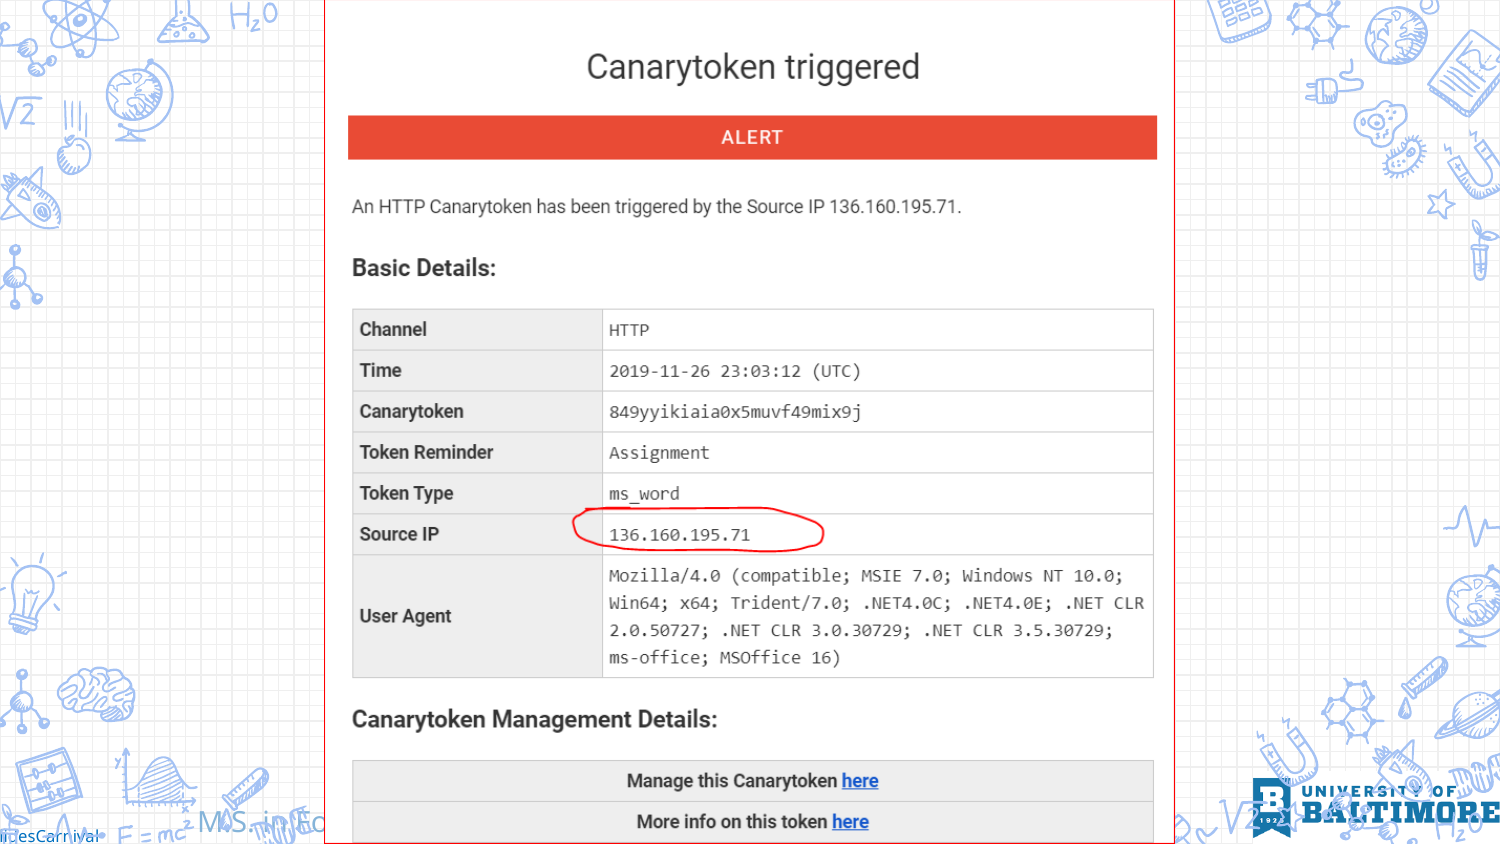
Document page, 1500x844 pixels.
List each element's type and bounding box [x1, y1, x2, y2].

picture [1471, 771, 1479, 786]
picture [1408, 786, 1417, 792]
picture [1354, 819, 1361, 827]
picture [1253, 771, 1500, 844]
picture [1375, 780, 1390, 791]
picture [1481, 771, 1489, 788]
picture [1342, 796, 1349, 806]
picture [324, 0, 1176, 844]
picture [1405, 773, 1430, 800]
picture [1388, 823, 1396, 835]
picture [1381, 771, 1421, 792]
picture [1283, 771, 1308, 783]
picture [1479, 779, 1483, 790]
